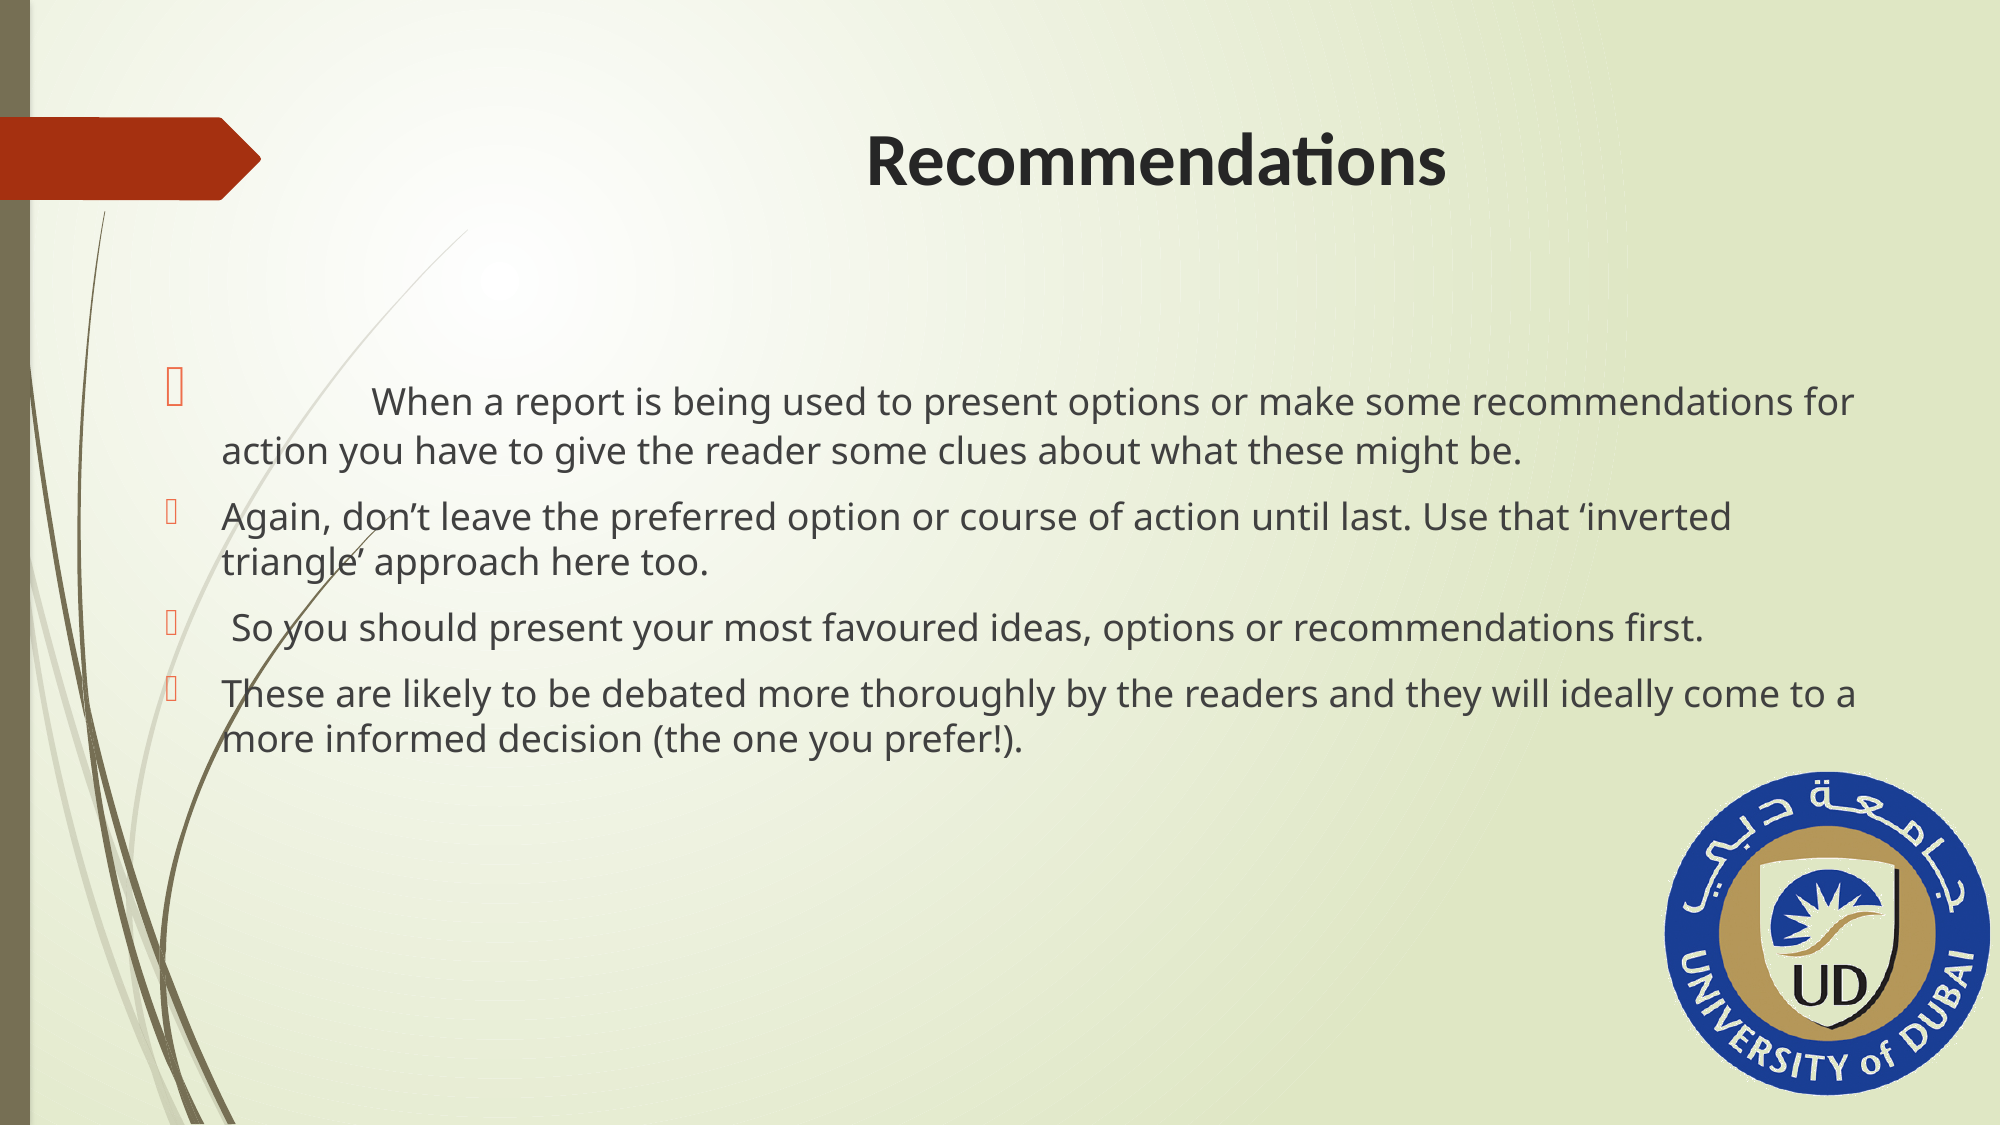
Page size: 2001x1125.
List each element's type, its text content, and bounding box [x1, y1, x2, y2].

picture [1653, 749, 2000, 1107]
title Recommendations [426, 102, 1888, 225]
list When a report is being used to present options or make some recommendations for action you have to give the reader some clues about what these might be. Again, don’t leave the preferred option or course of action until last. Use that ‘inverted triangle’ approach here too. So you should present your most favoured ideas, options or recommendations first. These are likely to be debated more thoroughly by the readers and they will ideally come to a more informed decision (the one you prefer!). [150, 350, 1888, 982]
